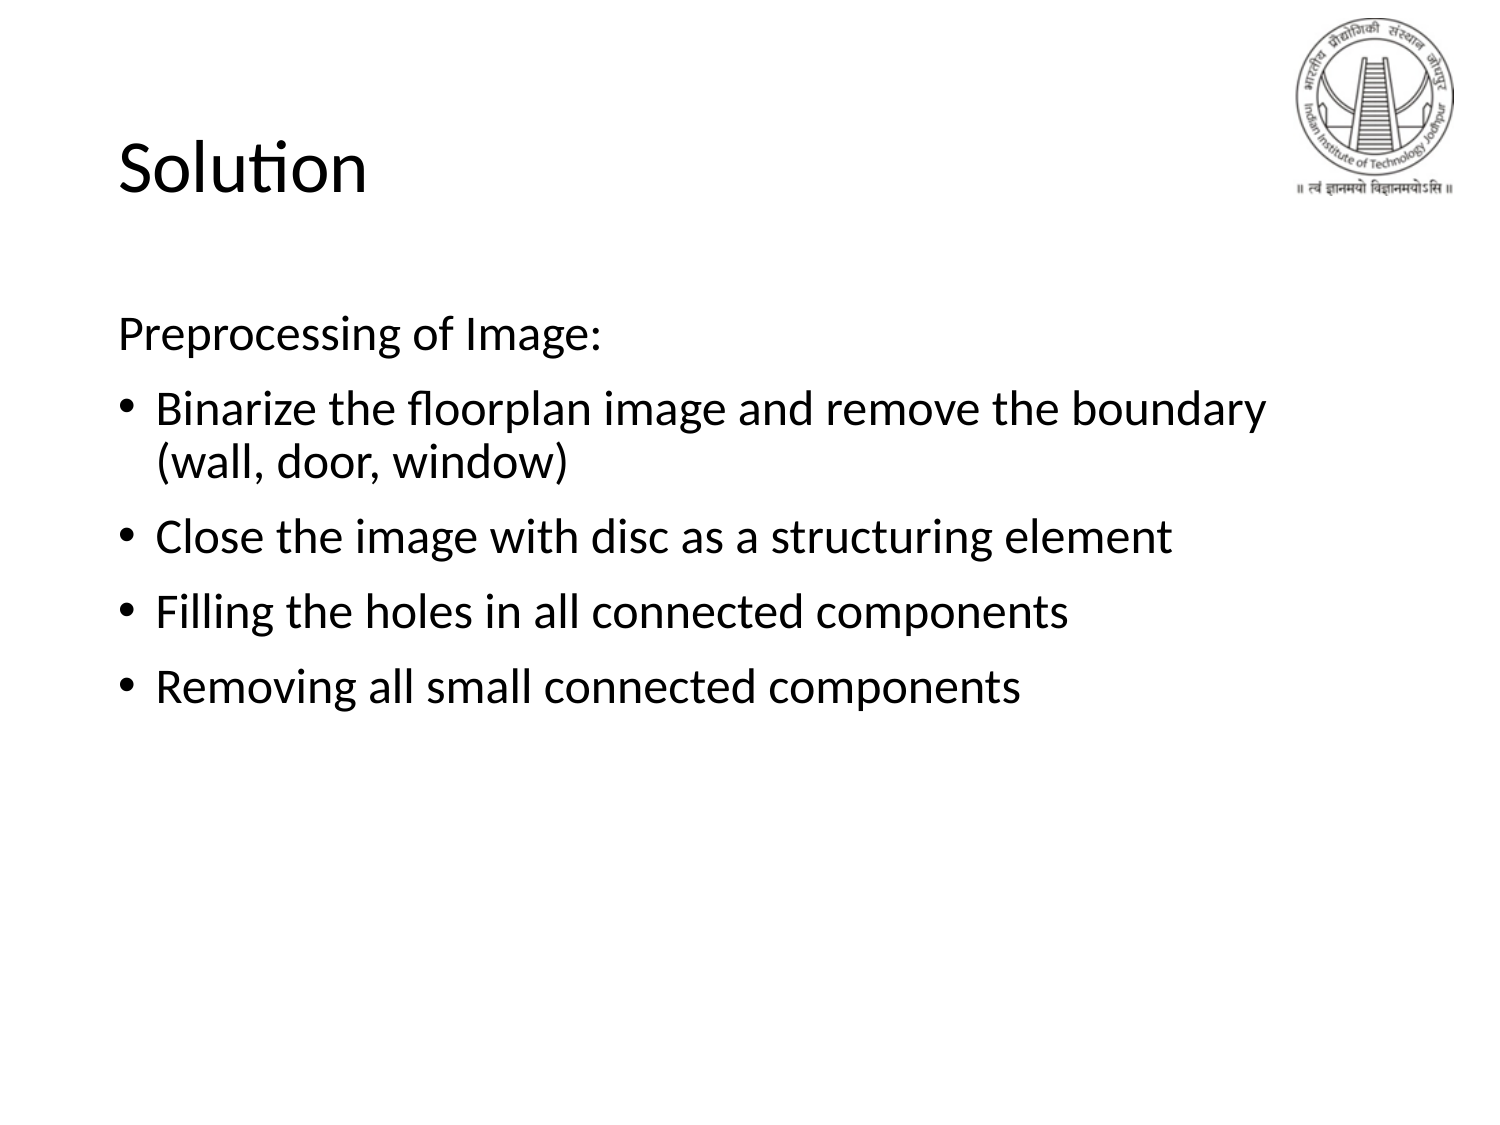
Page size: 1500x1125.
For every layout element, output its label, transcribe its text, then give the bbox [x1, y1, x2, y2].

picture [1293, 18, 1454, 196]
title Solution [103, 59, 1397, 278]
list Preprocessing of Image: Binarize the floorplan image and remove the boundary (wall, door, window) Close the image with disc as a structuring element Filling the holes in all connected components Removing all small connected components [103, 299, 1397, 1014]
